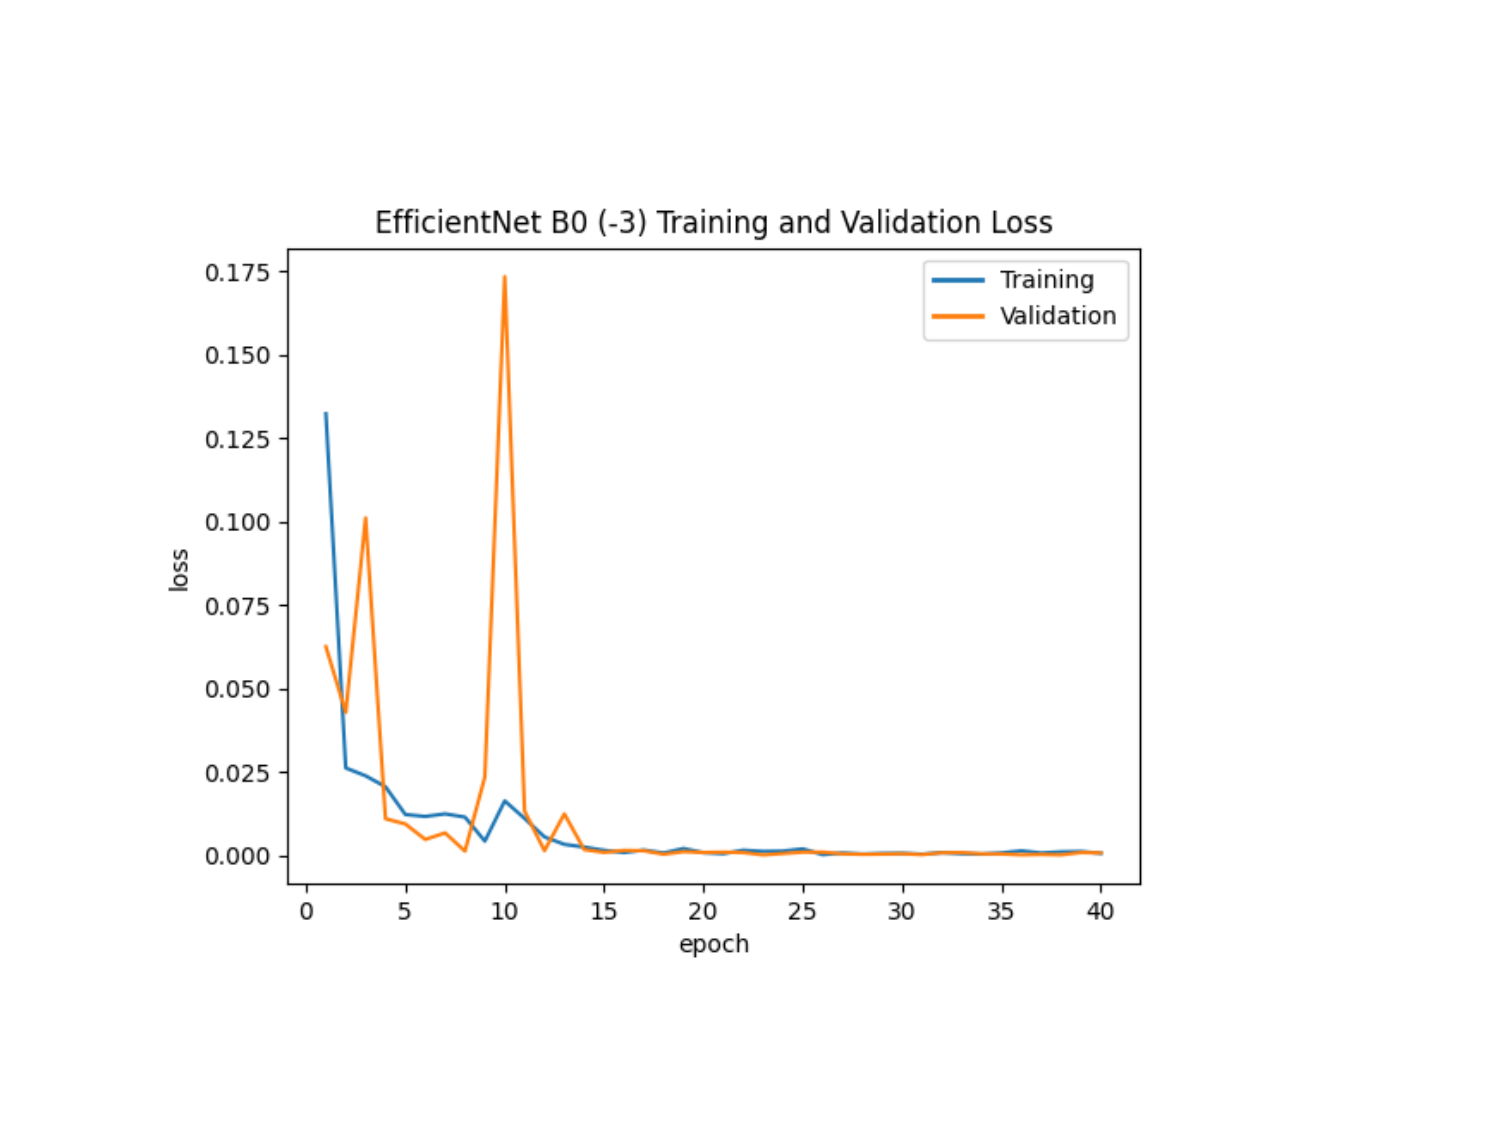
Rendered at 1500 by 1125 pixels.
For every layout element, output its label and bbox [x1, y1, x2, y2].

picture [149, 149, 1251, 976]
